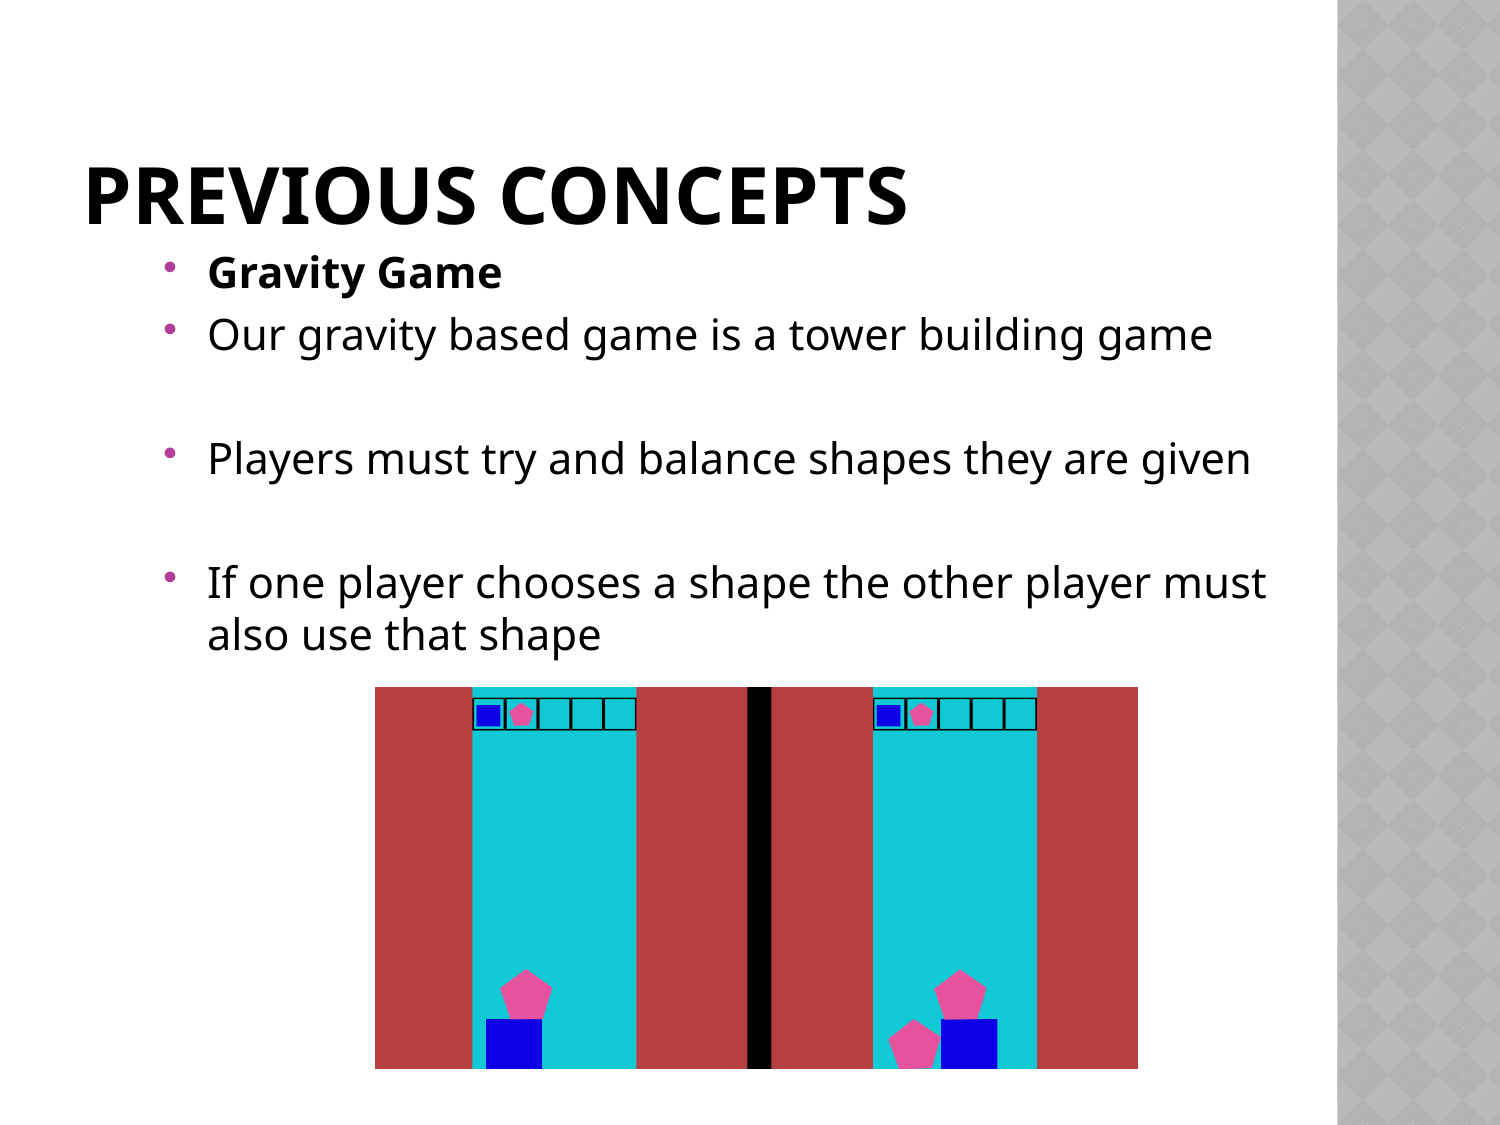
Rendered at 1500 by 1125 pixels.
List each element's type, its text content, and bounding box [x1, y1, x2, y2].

title Previous Concepts [75, 52, 1263, 240]
list Gravity Game Our gravity based game is a tower building game Players must try and balance shapes they are given If one player chooses a shape the other player must also use that shape [150, 237, 1375, 675]
picture [374, 687, 1138, 1070]
